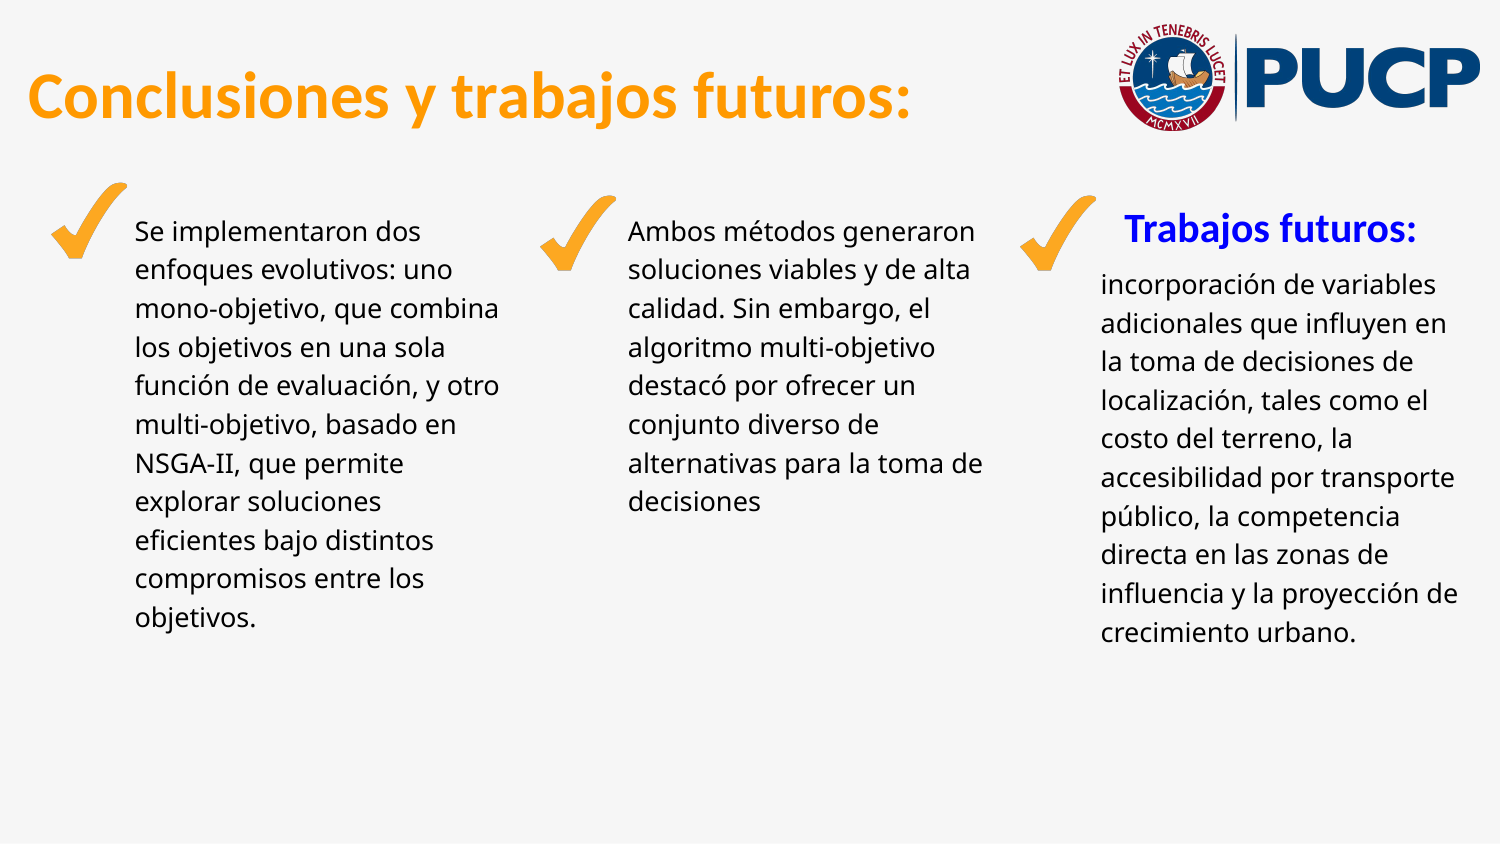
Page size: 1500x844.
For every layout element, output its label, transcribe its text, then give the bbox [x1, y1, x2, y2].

picture [539, 193, 618, 272]
picture [49, 181, 128, 260]
text_box Se implementaron dos enfoques evolutivos: uno mono-objetivo, que combina los objetivos en una sola función de evaluación, y otro multi-objetivo, basado en NSGA-II, que permite explorar soluciones eficientes bajo distintos compromisos entre los objetivos. [134, 206, 502, 672]
text_box Trabajos futuros: [1121, 189, 1421, 259]
picture [1019, 193, 1098, 272]
picture [1119, 24, 1480, 131]
text_box Ambos métodos generaron soluciones viables y de alta calidad. Sin embargo, el algoritmo multi-objetivo destacó por ofrecer un conjunto diverso de alternativas para la toma de decisiones [627, 206, 995, 556]
title Conclusiones y trabajos futuros: [0, 0, 985, 193]
text_box incorporación de variables adicionales que influyen en la toma de decisiones de localización, tales como el costo del terreno, la accesibilidad por transporte público, la competencia directa en las zonas de influencia y la proyección de crecimiento urbano. [1100, 259, 1468, 686]
